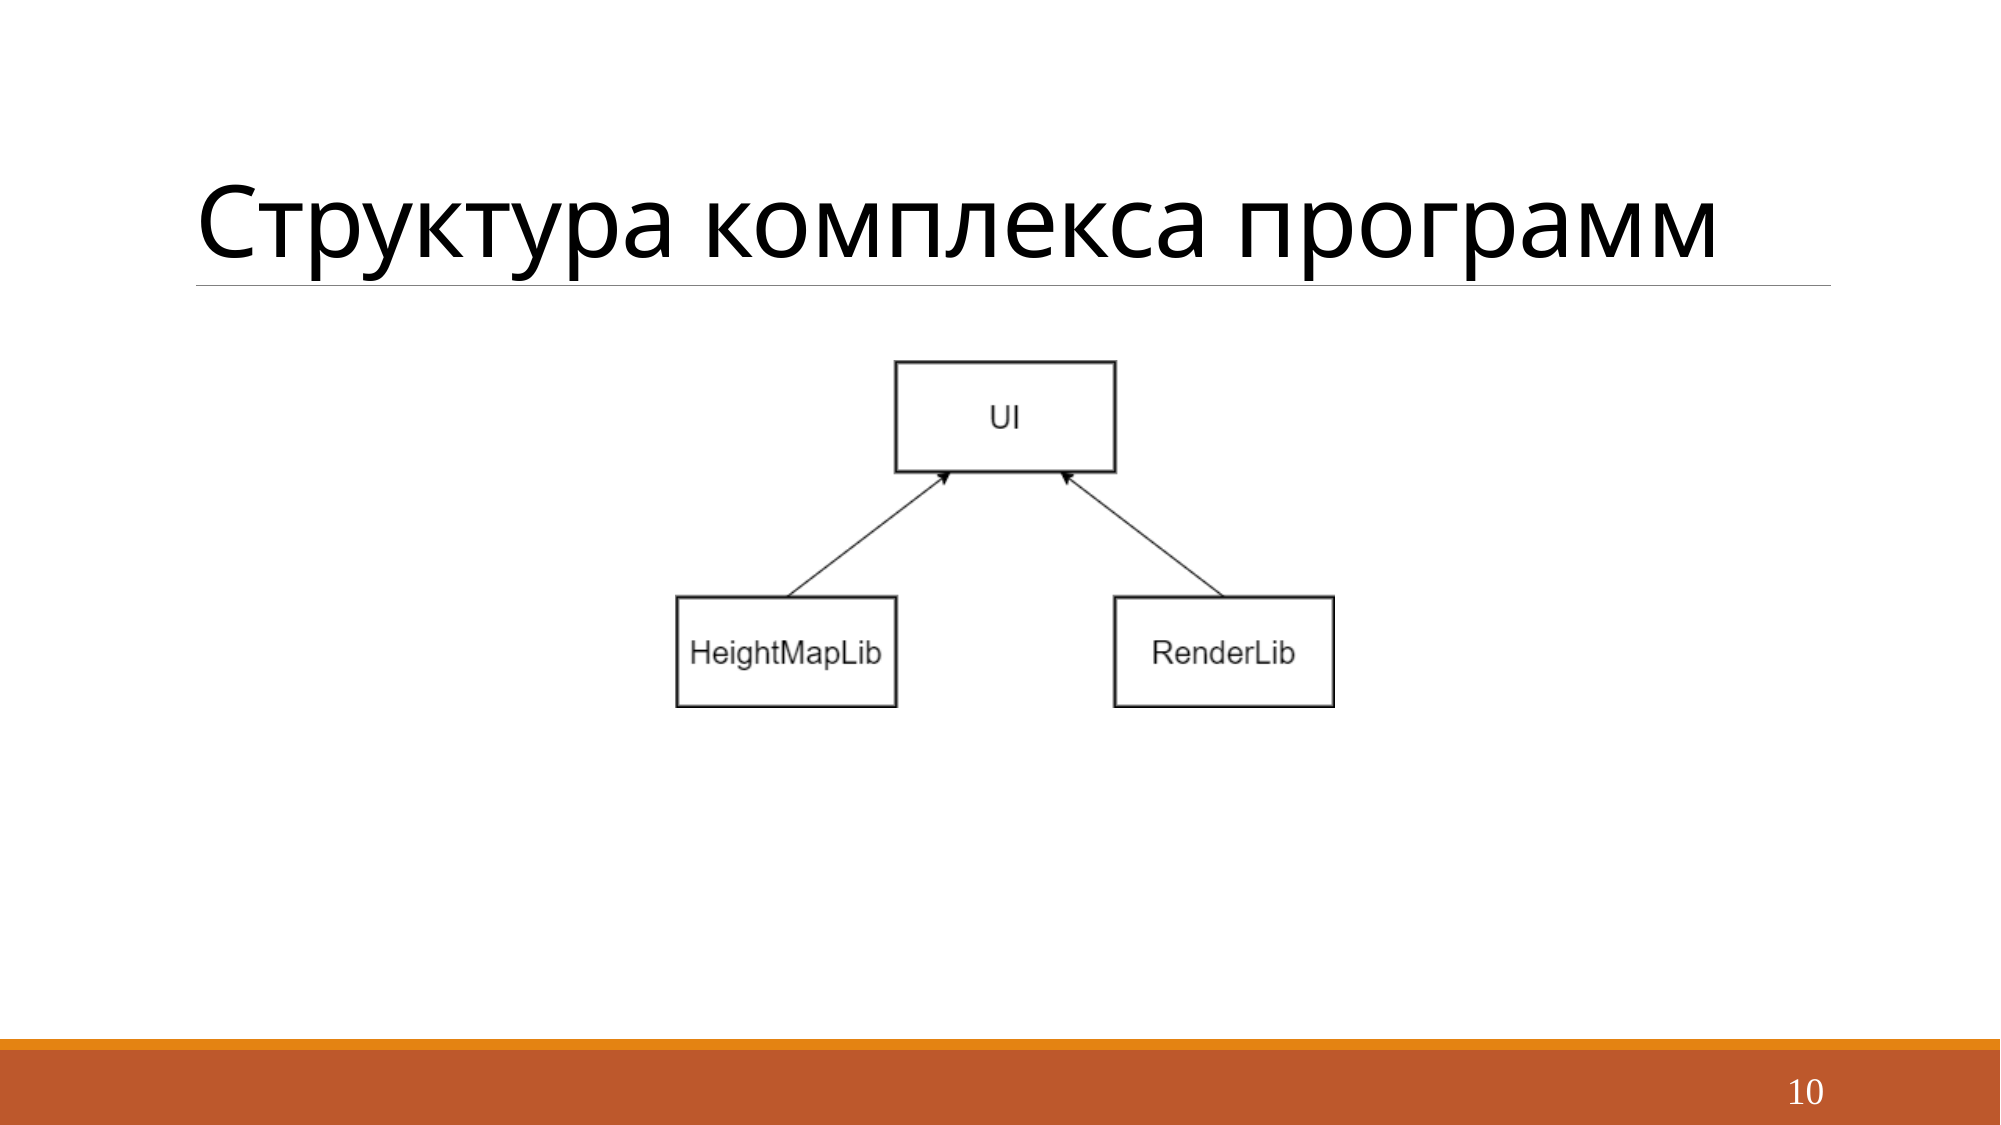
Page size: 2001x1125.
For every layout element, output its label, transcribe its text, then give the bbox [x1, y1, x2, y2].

title Структура комплекса программ [180, 47, 1830, 285]
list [674, 360, 1336, 709]
slide_number 10 [1624, 1059, 1840, 1120]
